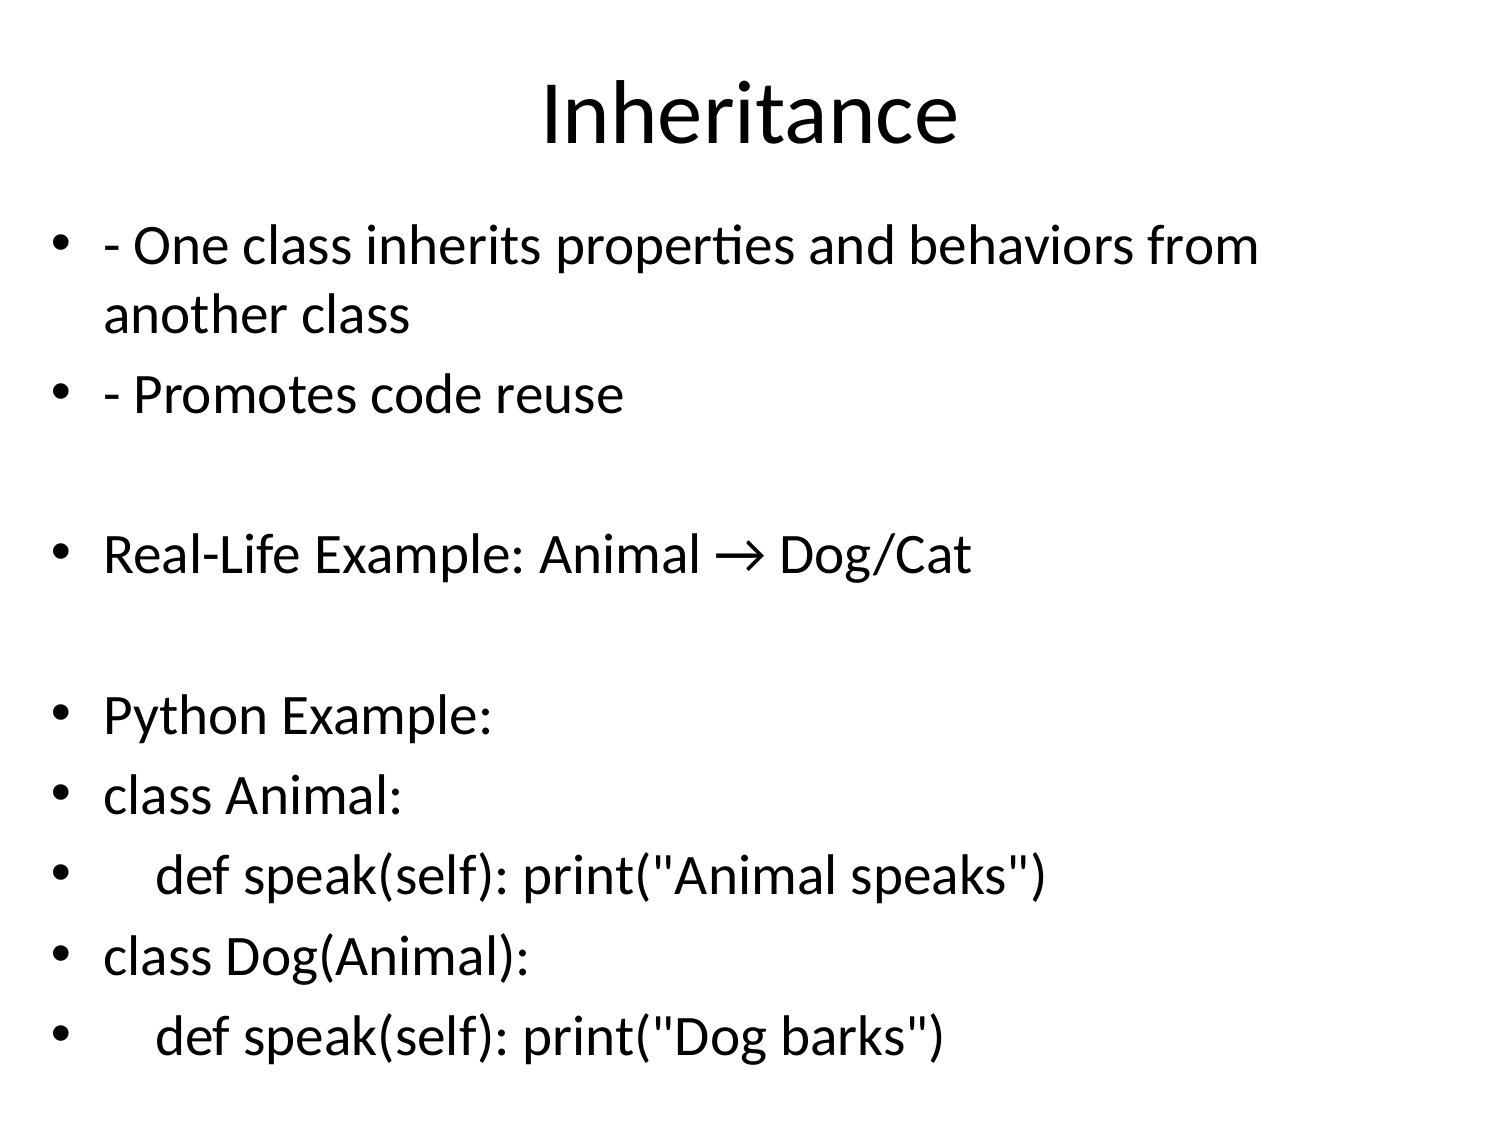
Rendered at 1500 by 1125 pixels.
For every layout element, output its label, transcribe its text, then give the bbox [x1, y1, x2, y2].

title Inheritance [75, 45, 1425, 170]
list - One class inherits properties and behaviors from another class - Promotes code reuse Real-Life Example: Animal → Dog/Cat Python Example: class Animal: def speak(self): print("Animal speaks") class Dog(Animal): def speak(self): print("Dog barks") [35, 199, 1461, 1080]
